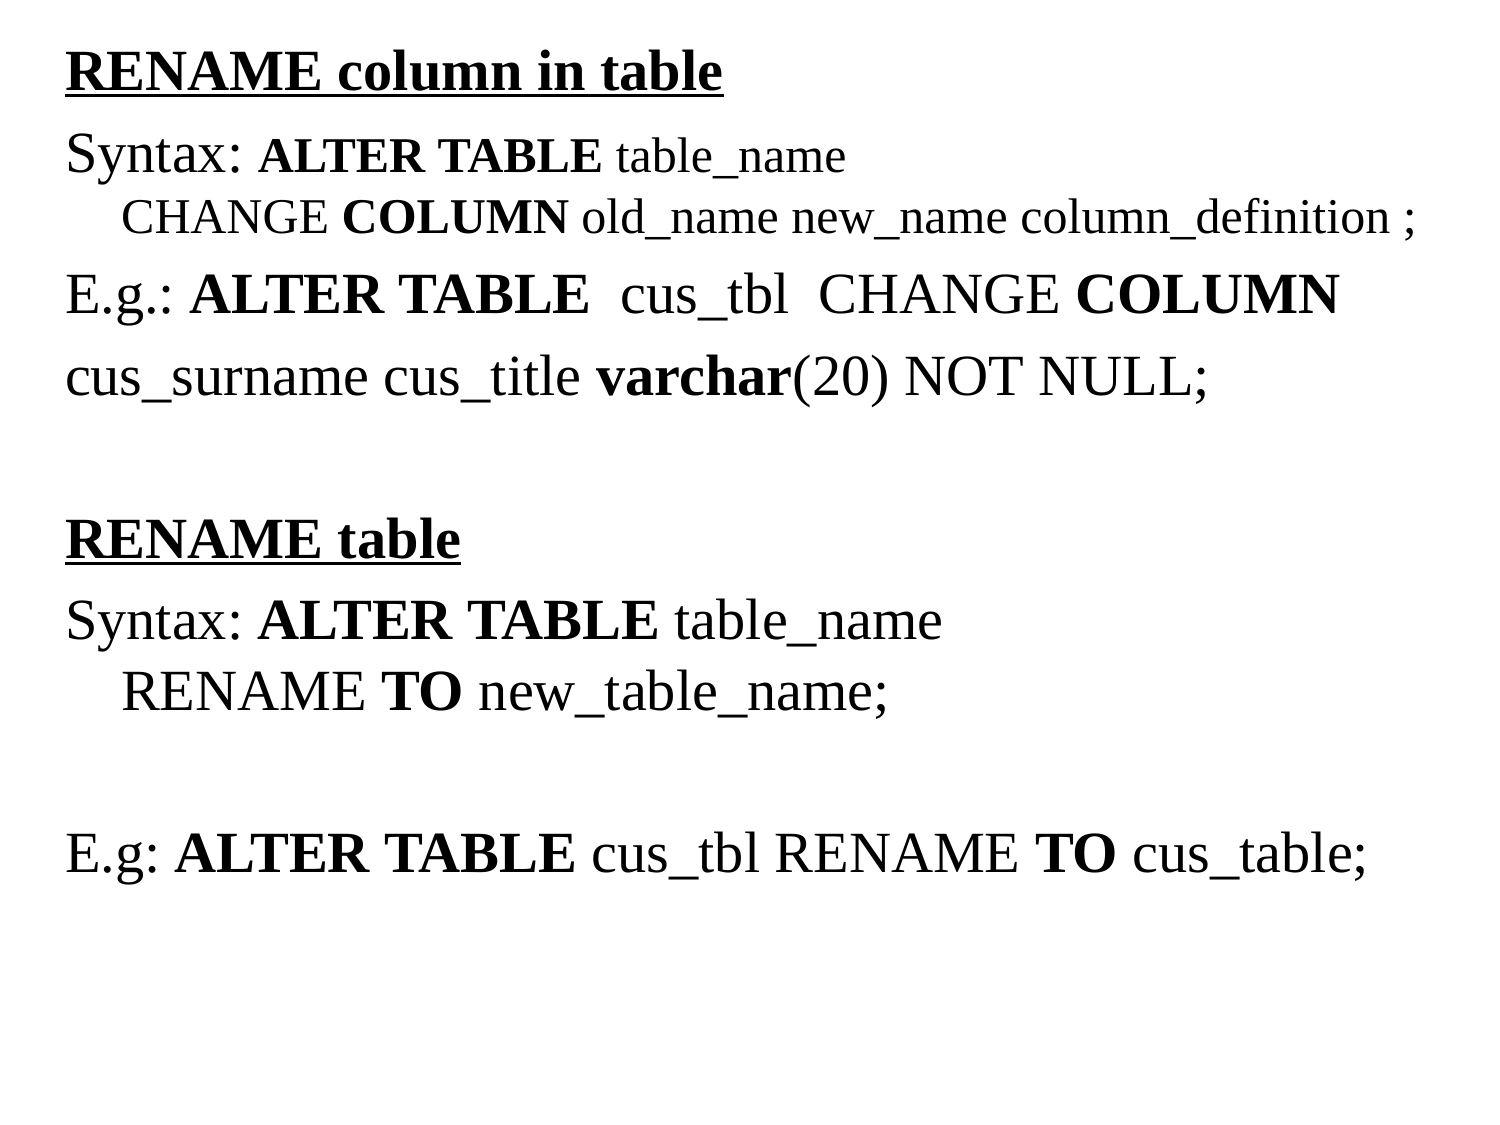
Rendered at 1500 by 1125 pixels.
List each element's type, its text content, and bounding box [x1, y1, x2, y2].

list RENAME column in table Syntax: ALTER TABLE table_name CHANGE COLUMN old_name new_name column_definition ; E.g.: ALTER TABLE cus_tbl CHANGE COLUMN cus_surname cus_title varchar(20) NOT NULL; RENAME table Syntax: ALTER TABLE table_name RENAME TO new_table_name; E.g: ALTER TABLE cus_tbl RENAME TO cus_table; [50, 24, 1500, 1125]
